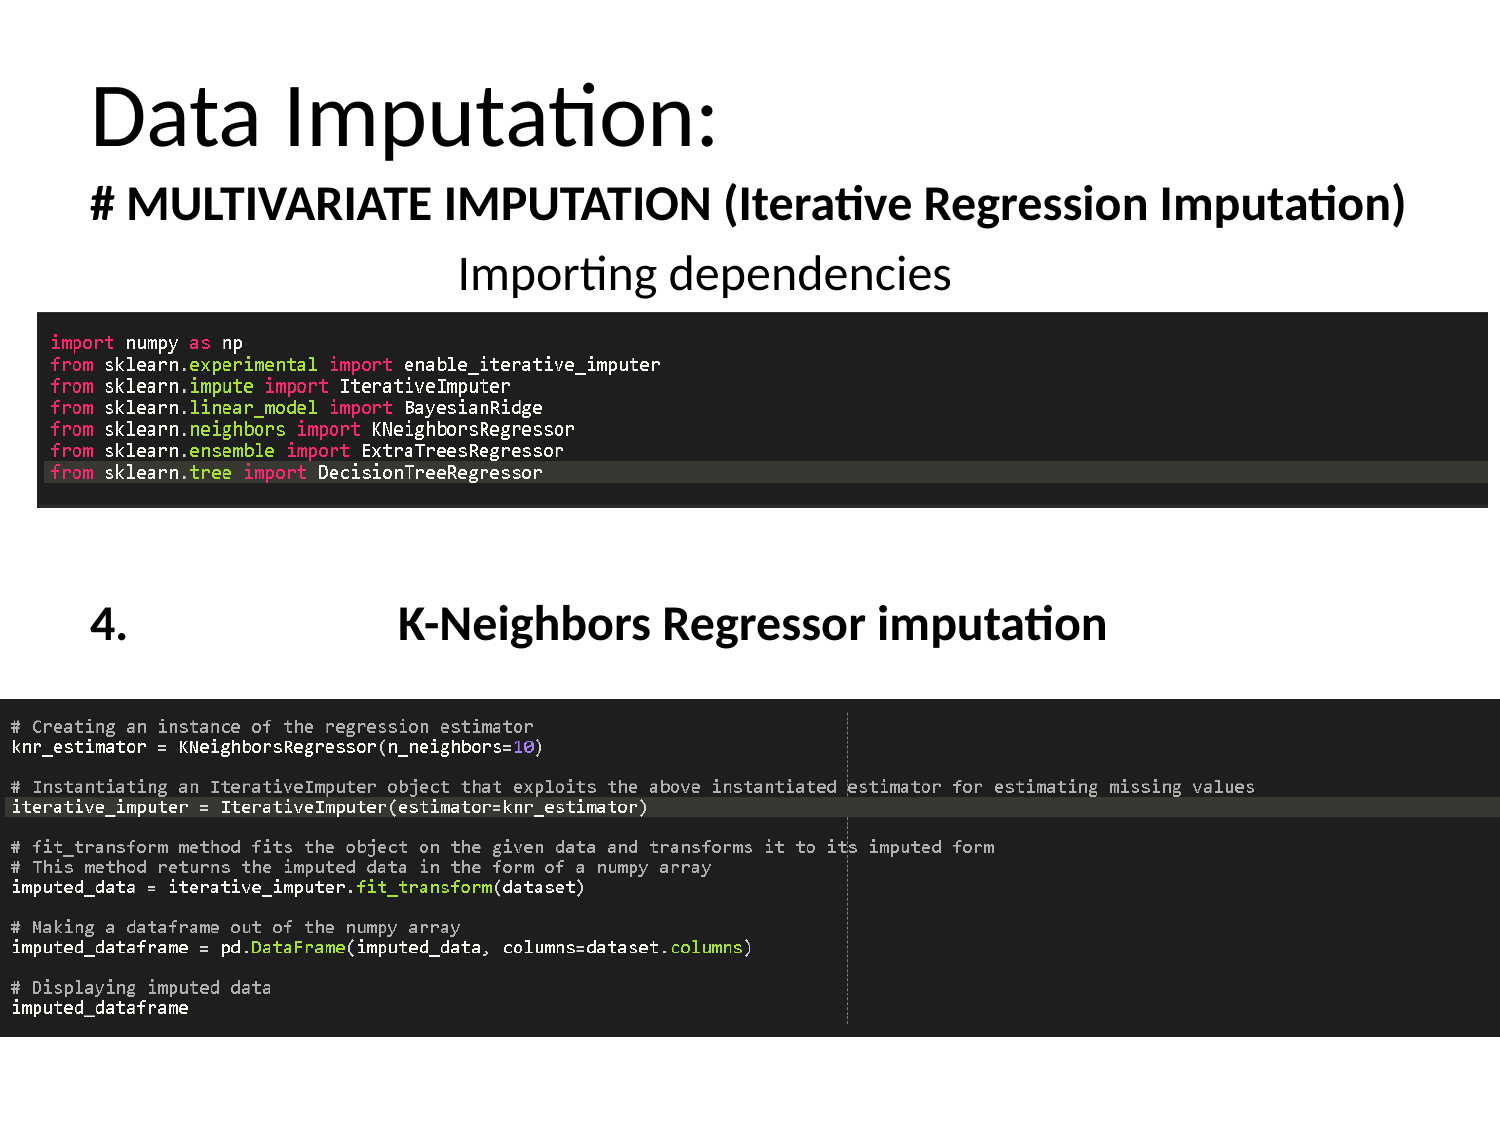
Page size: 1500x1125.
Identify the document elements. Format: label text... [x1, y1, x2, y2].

picture [37, 312, 1488, 509]
title Data Imputation: [75, 45, 1425, 163]
list # MULTIVARIATE IMPUTATION (Iterative Regression Imputation) Importing dependencies 4. K-Neighbors Regressor imputation [75, 518, 1425, 677]
list # MULTIVARIATE IMPUTATION (Iterative Regression Imputation) Importing dependencies 4. K-Neighbors Regressor imputation [75, 163, 1425, 310]
picture [0, 699, 1500, 1037]
